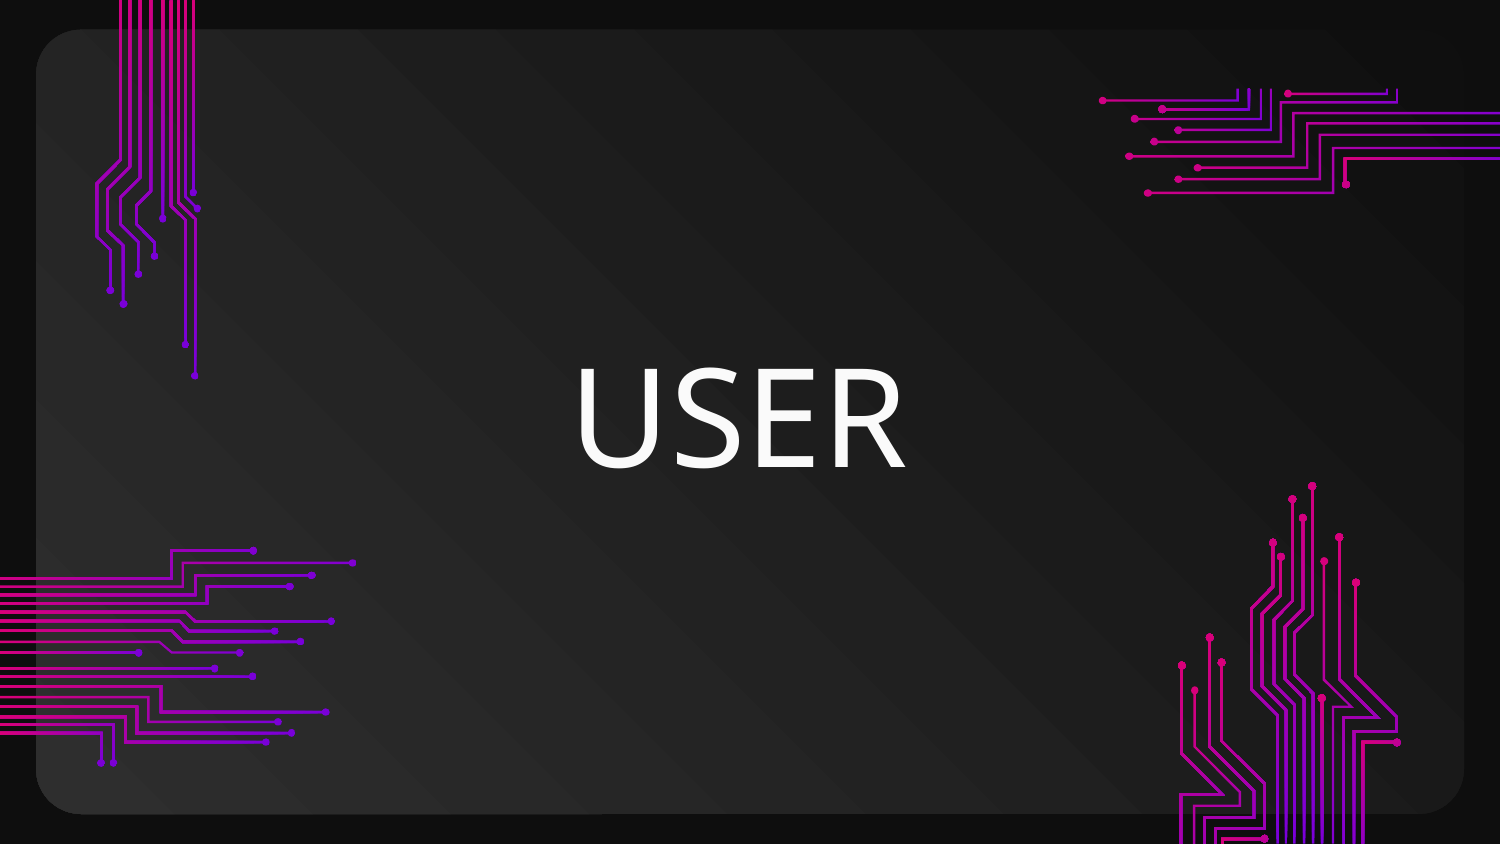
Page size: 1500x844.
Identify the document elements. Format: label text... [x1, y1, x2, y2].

title USER [238, 324, 1239, 532]
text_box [0, 546, 357, 768]
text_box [1177, 481, 1401, 844]
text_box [95, 0, 202, 380]
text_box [1245, 0, 1354, 344]
